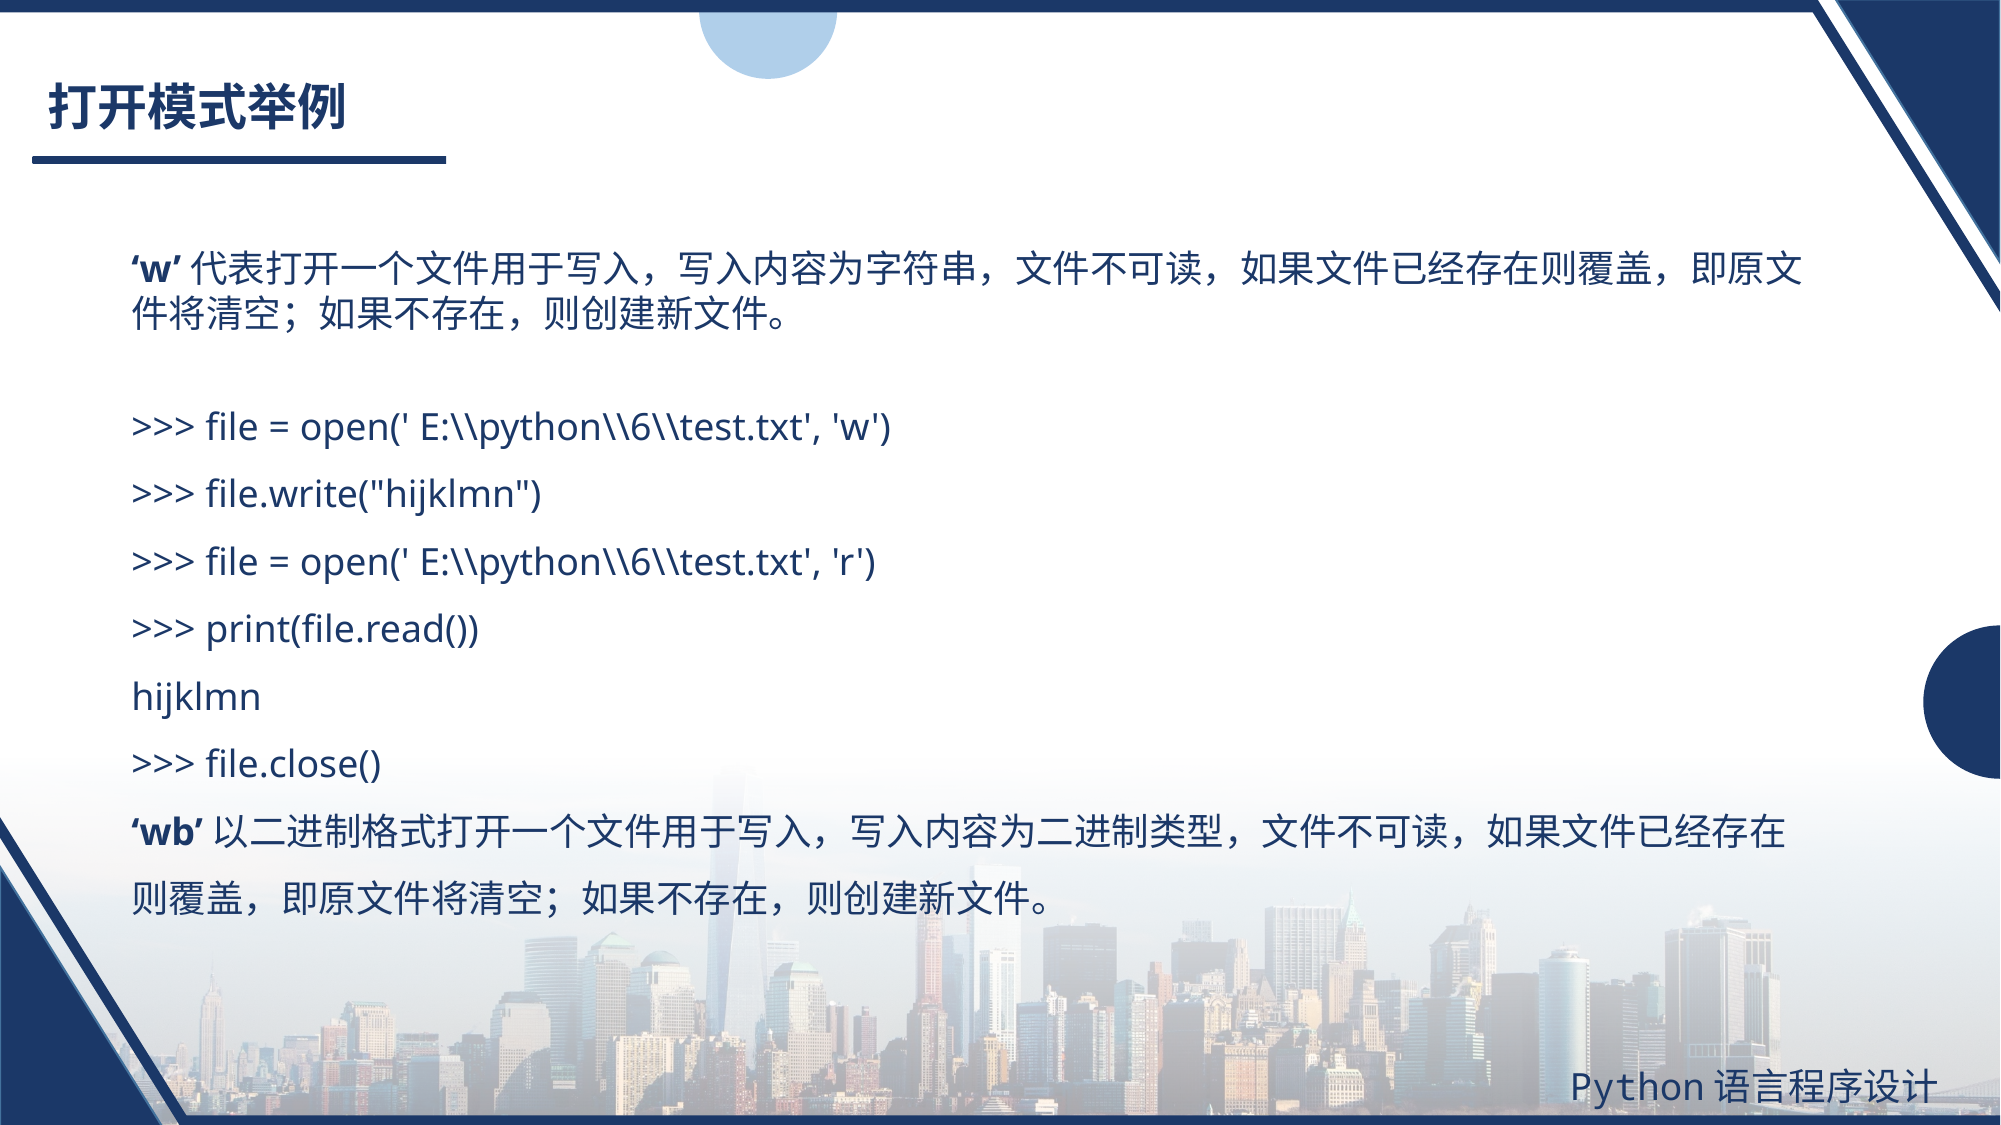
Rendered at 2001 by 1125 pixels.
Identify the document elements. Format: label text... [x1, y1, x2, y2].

text_box ‘w’代表打开一个文件用于写入，写入内容为字符串，文件不可读，如果文件已经存在则覆盖，即原文件将清空；如果不存在，则创建新文件。 >>> file = open(' E:\\python\\6\\test.txt', 'w') >>> file.write("hijklmn") >>> file = open(' E:\\python\\6\\test.txt', 'r') >>> print(file.read()) hijklmn >>> file.close() ‘wb’以二进制格式打开一个文件用于写入，写入内容为二进制类型，文件不可读，如果文件已经存在则覆盖，即原文件将清空；如果不存在，则创建新文件。 [116, 237, 1830, 995]
title 打开模式举例 [32, 67, 569, 152]
